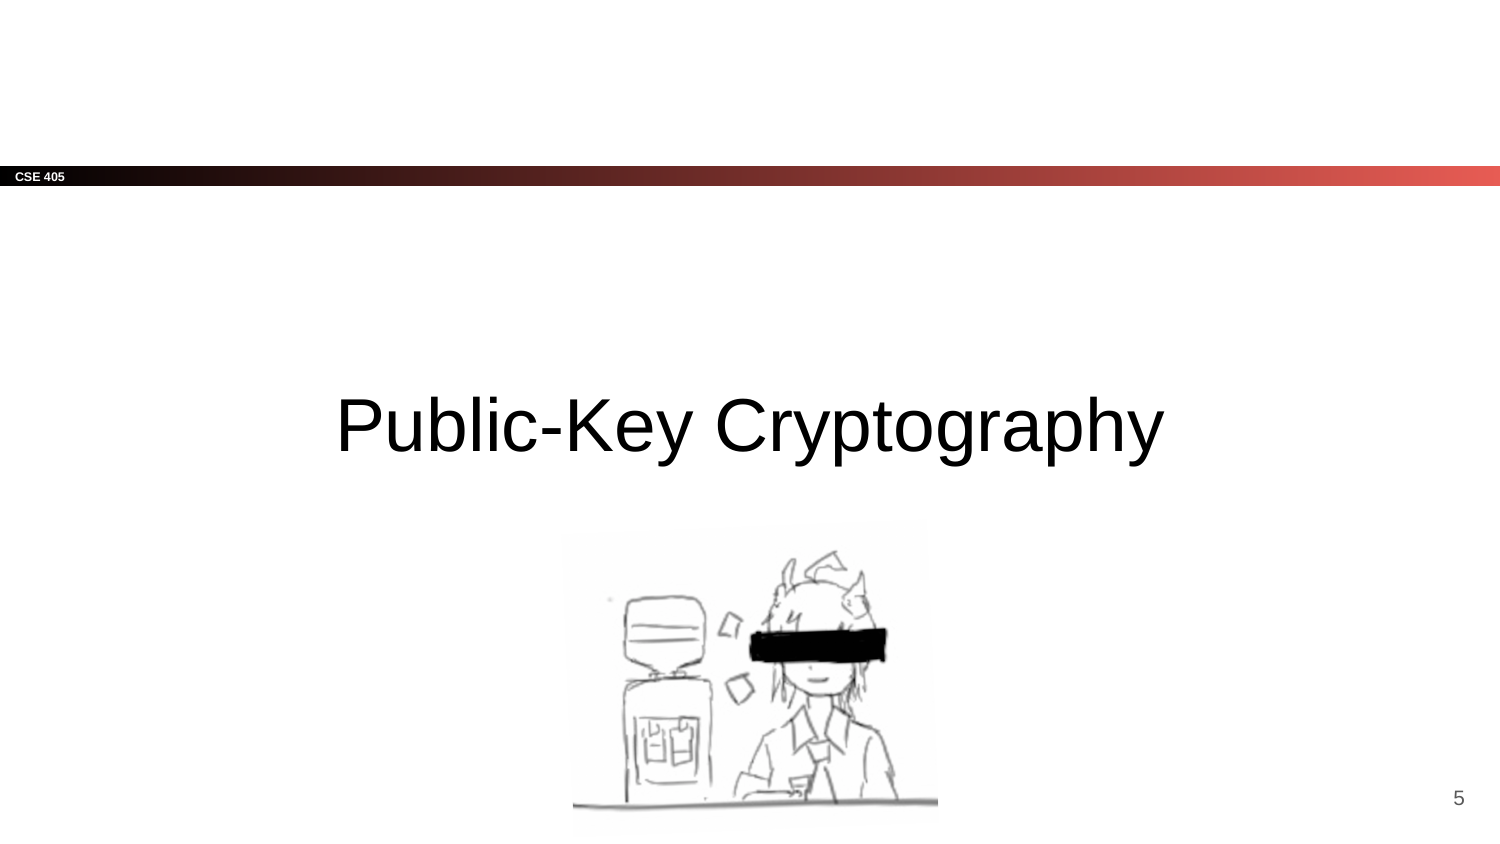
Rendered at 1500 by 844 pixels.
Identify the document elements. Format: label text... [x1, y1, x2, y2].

picture [562, 520, 938, 836]
title Public-Key Cryptography [51, 352, 1449, 491]
slide_number ‹#› [1389, 764, 1480, 830]
